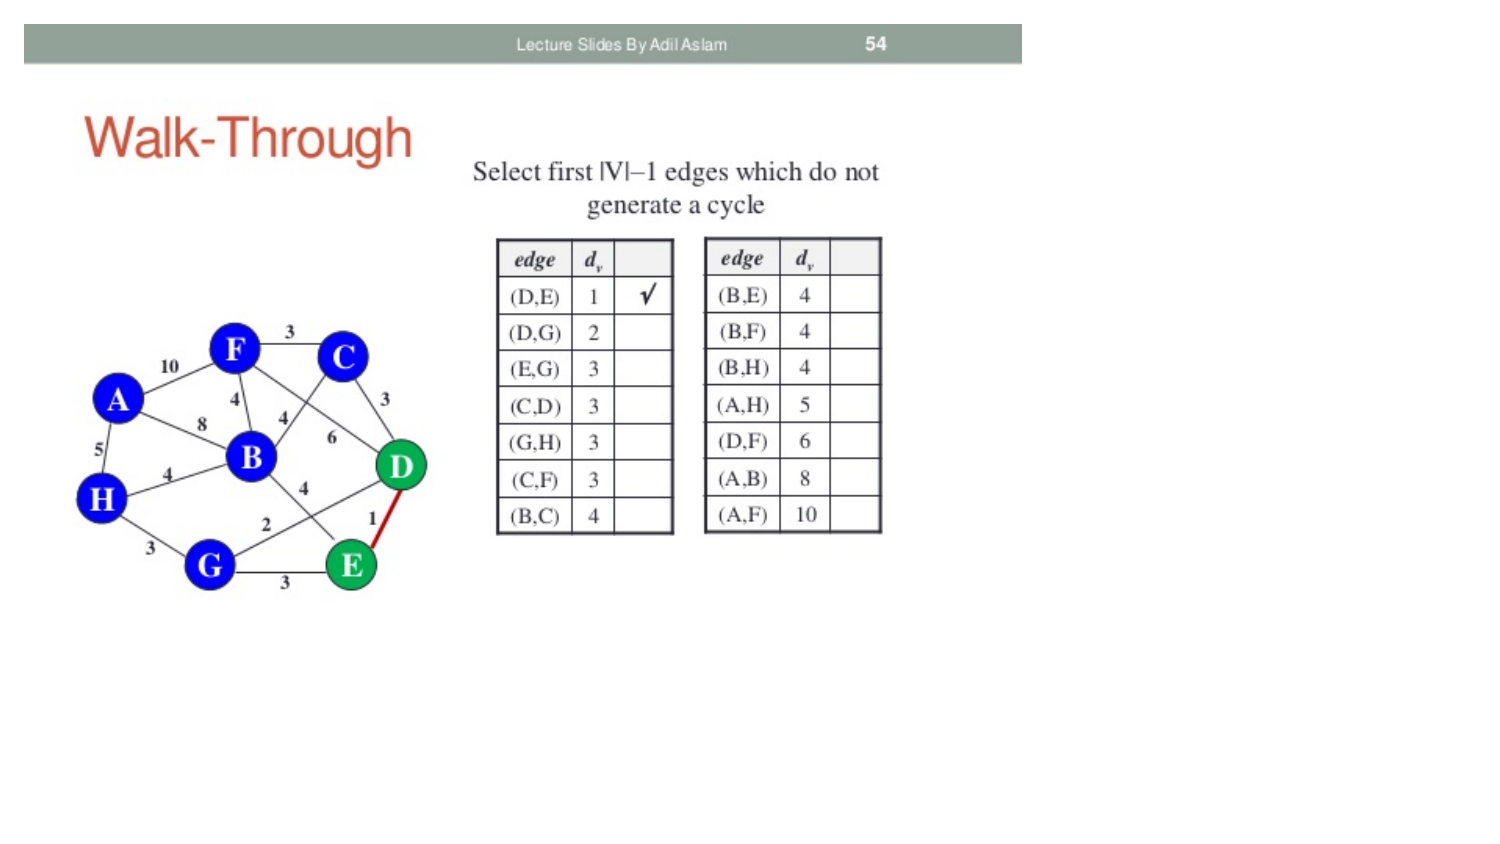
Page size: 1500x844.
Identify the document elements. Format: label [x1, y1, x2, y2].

picture [24, 24, 1022, 774]
